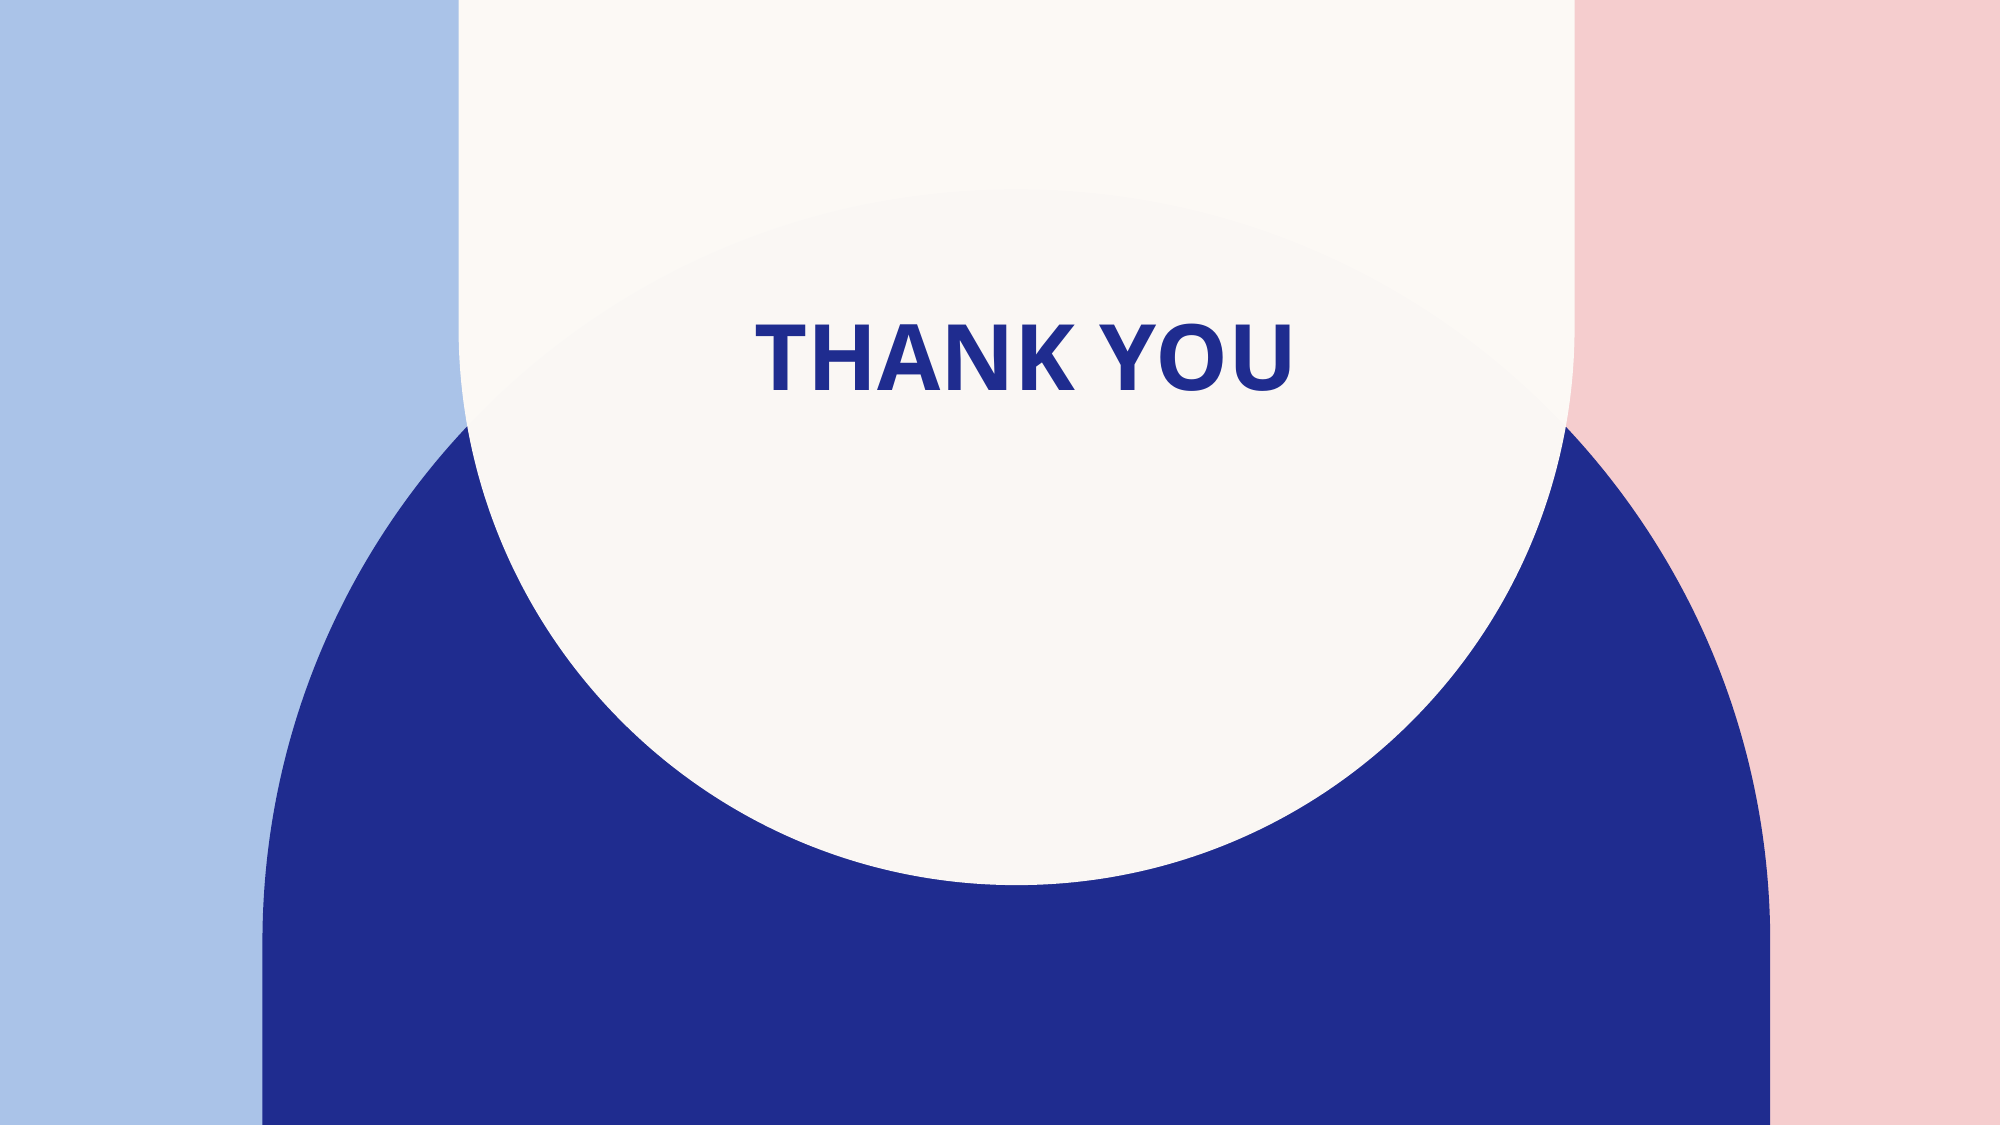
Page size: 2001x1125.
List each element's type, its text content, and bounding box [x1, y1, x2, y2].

title Thank you [584, 307, 1468, 509]
